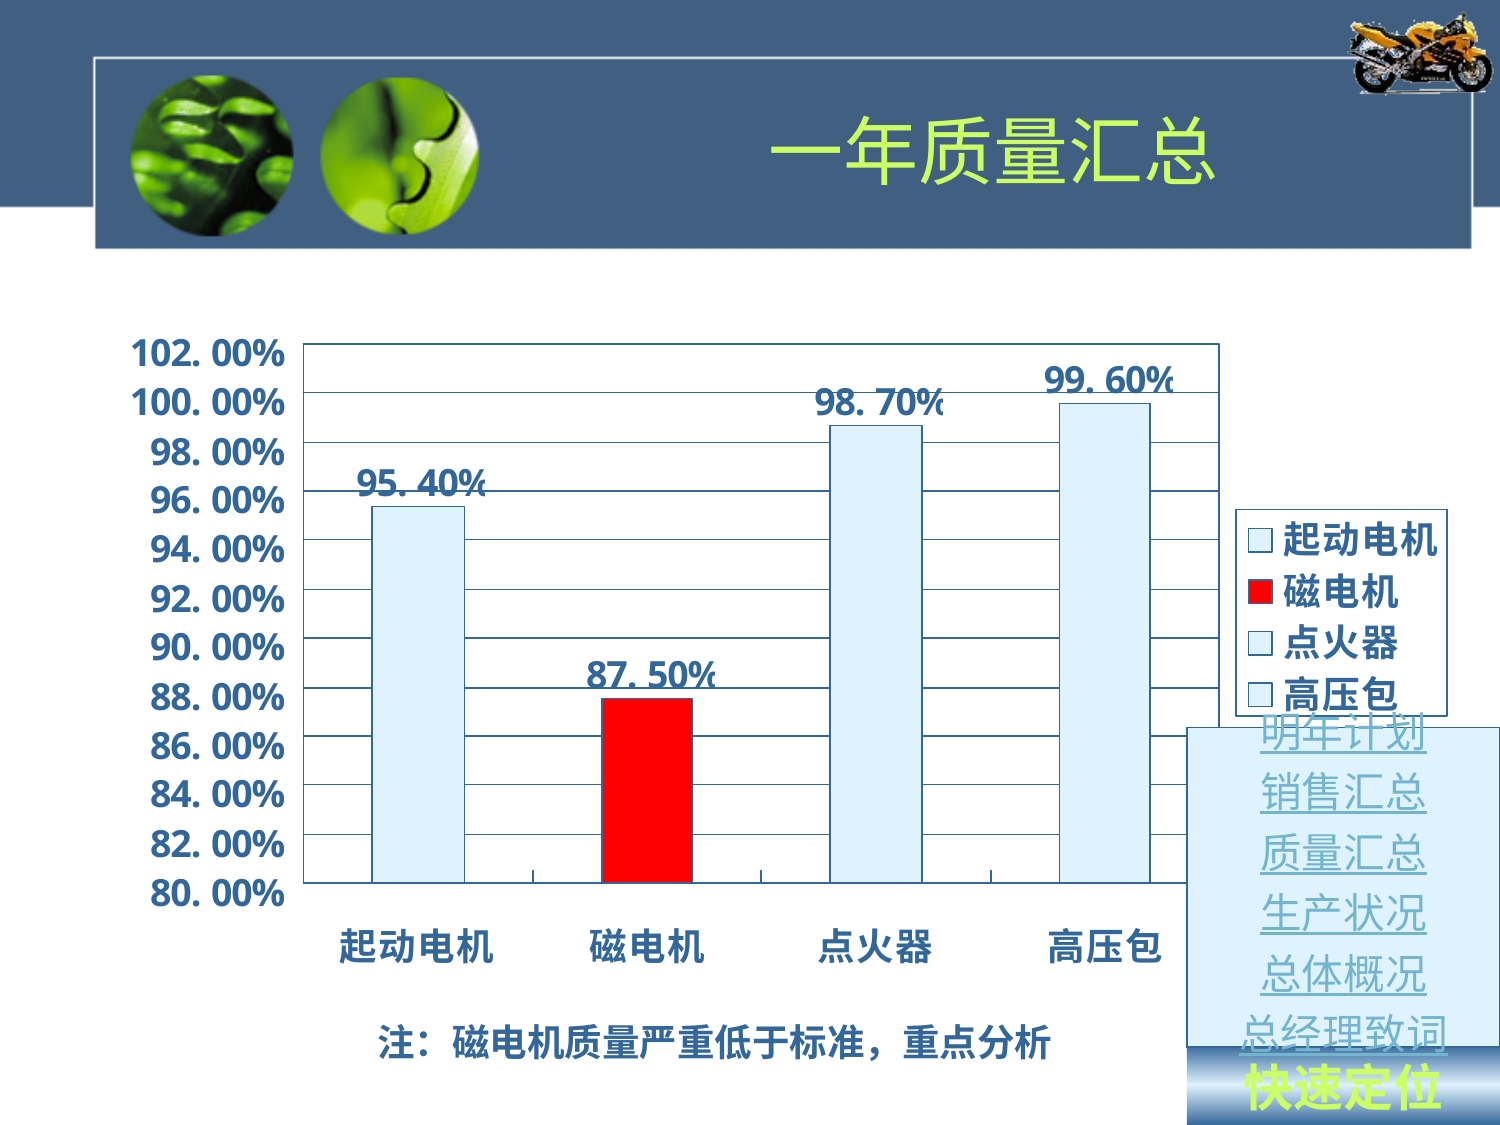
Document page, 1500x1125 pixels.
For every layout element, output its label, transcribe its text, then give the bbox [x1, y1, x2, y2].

title 一年质量汇总 [537, 62, 1451, 238]
text_box 注：磁电机质量严重低于标准，重点分析 [362, 1011, 1068, 1072]
text_box 快速定位 [1186, 1047, 1500, 1125]
picture [0, 0, 1500, 1125]
text_box 明年计划 销售汇总 质量汇总 生产状况 总体概况 总经理致词 [1186, 727, 1500, 1047]
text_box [99, 290, 1463, 992]
